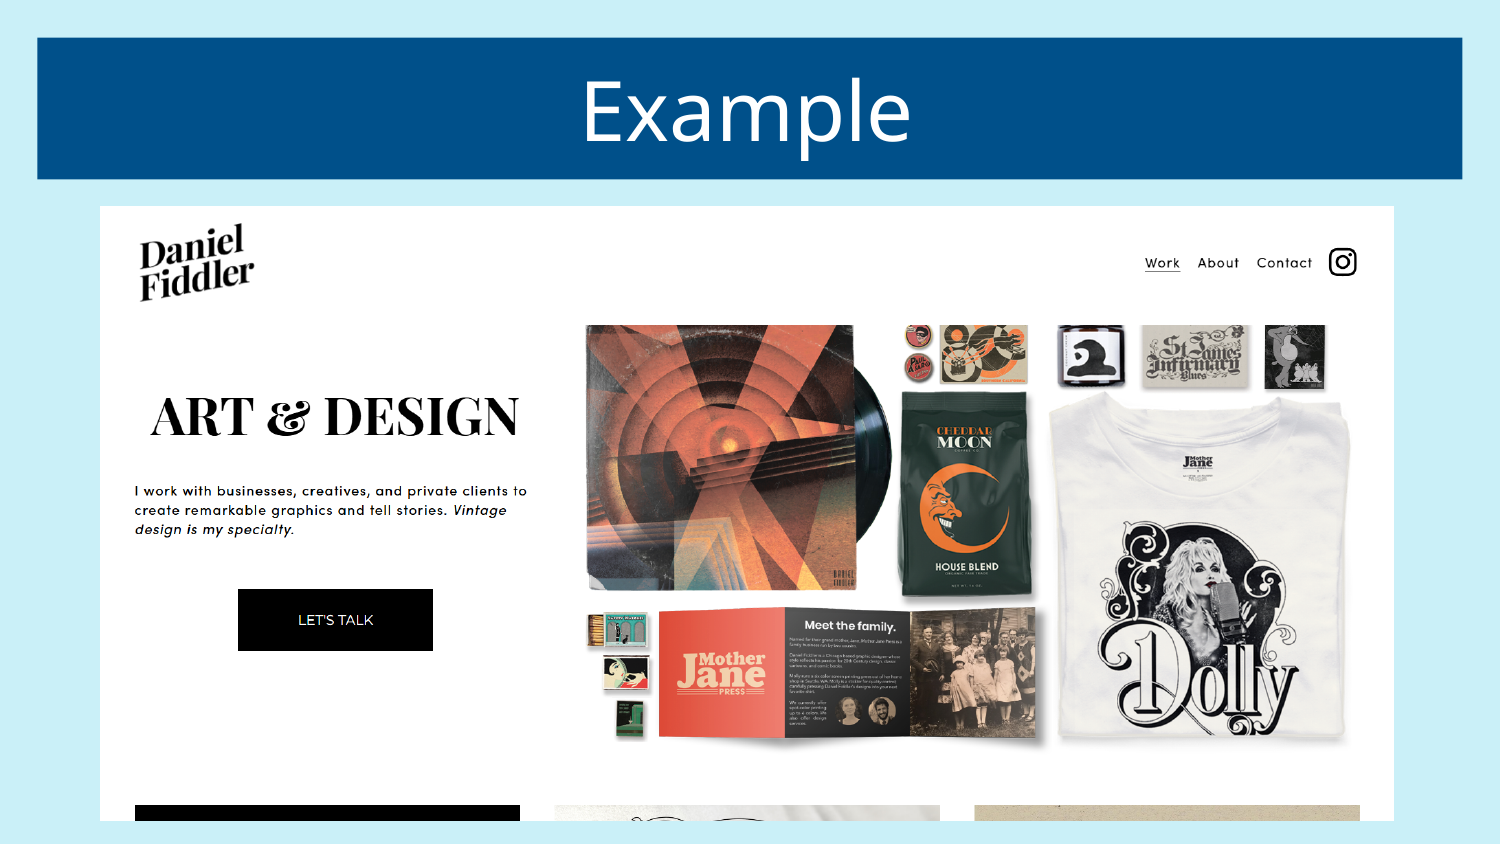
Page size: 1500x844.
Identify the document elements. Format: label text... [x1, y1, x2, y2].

picture [100, 206, 1394, 821]
title Example [104, 37, 1390, 180]
